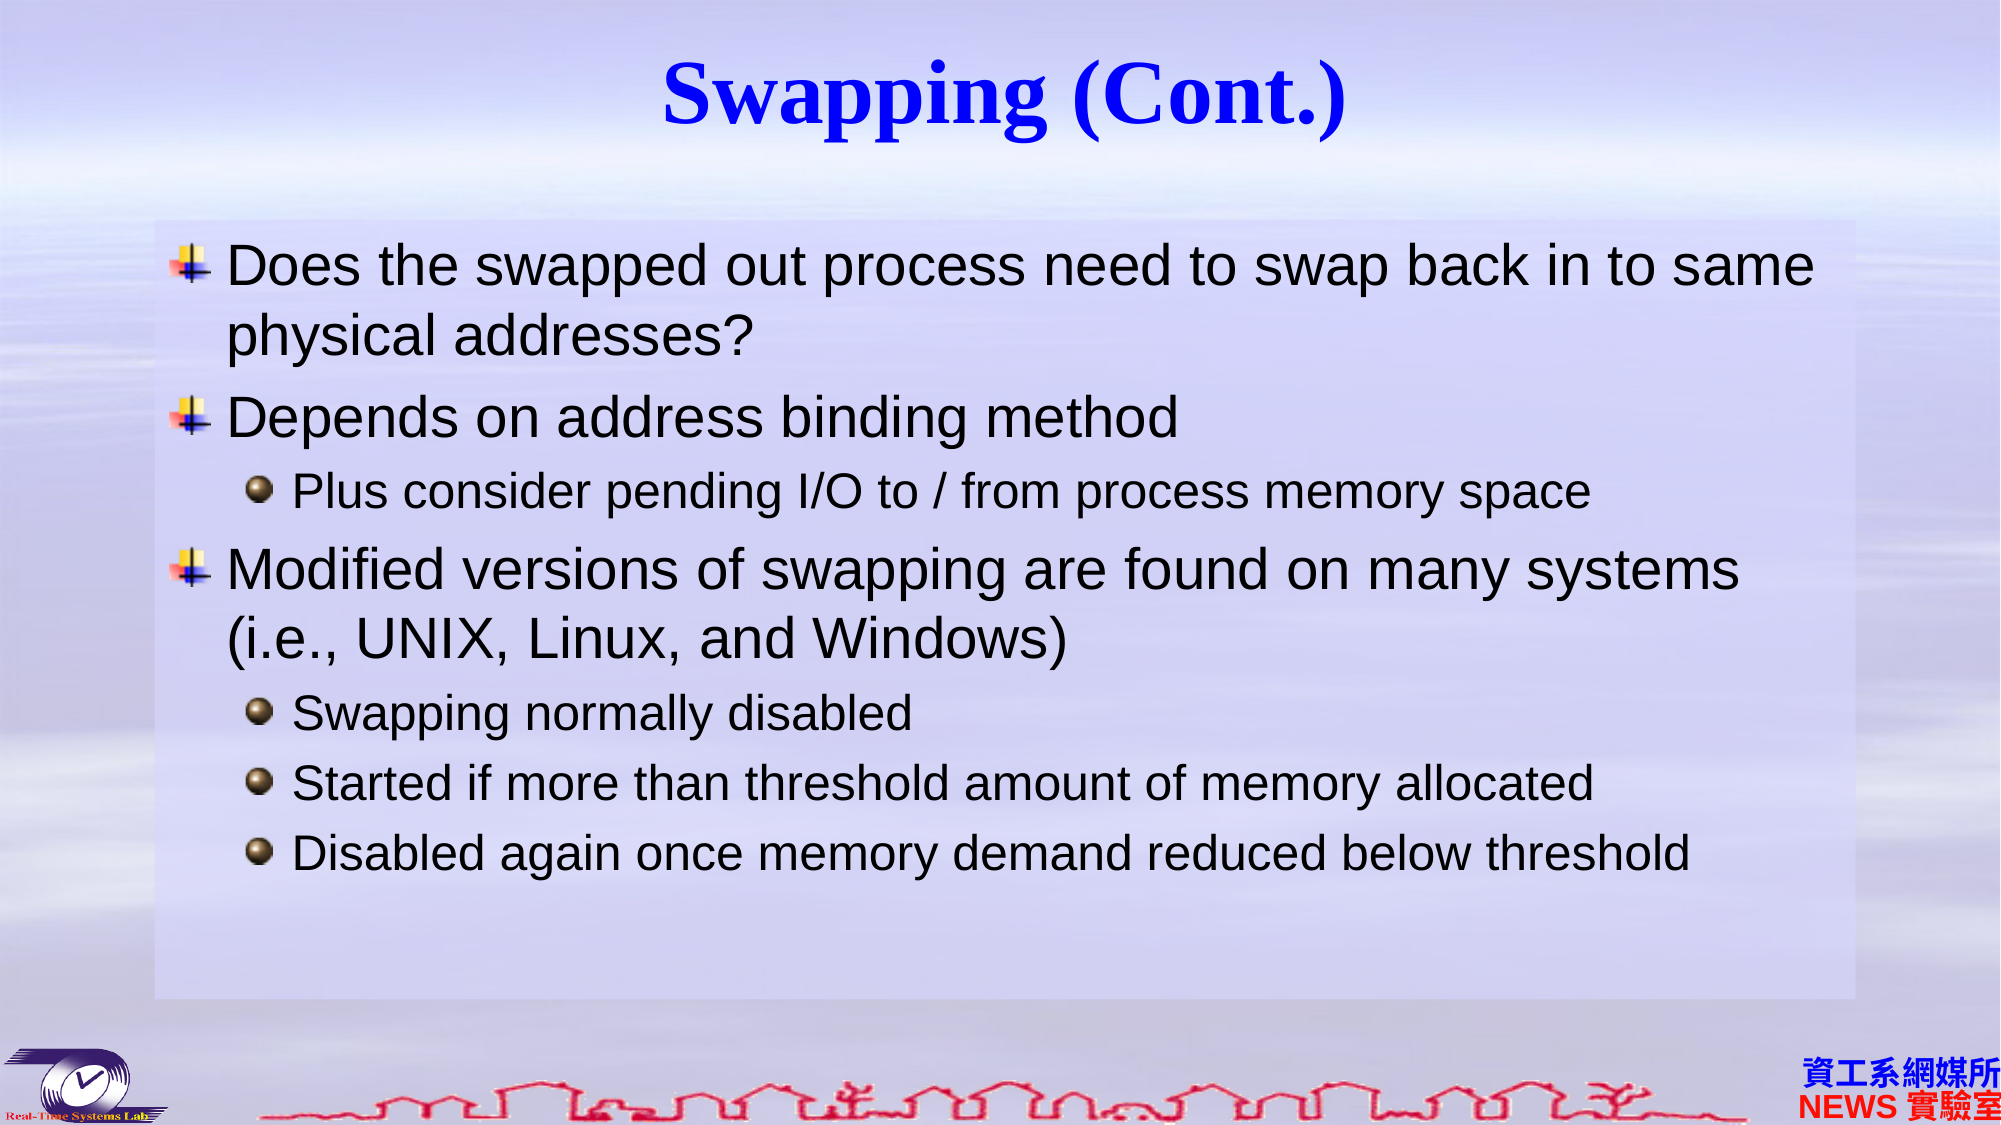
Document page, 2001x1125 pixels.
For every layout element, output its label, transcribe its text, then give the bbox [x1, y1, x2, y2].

list Does the swapped out process need to swap back in to same physical addresses? Depends on address binding method Plus consider pending I/O to / from process memory space Modified versions of swapping are found on many systems (i.e., UNIX, Linux, and Windows) Swapping normally disabled Started if more than threshold amount of memory allocated Disabled again once memory demand reduced below threshold [154, 219, 1856, 1000]
title Swapping (Cont.) [330, 39, 1681, 134]
picture [0, 0, 2001, 1125]
